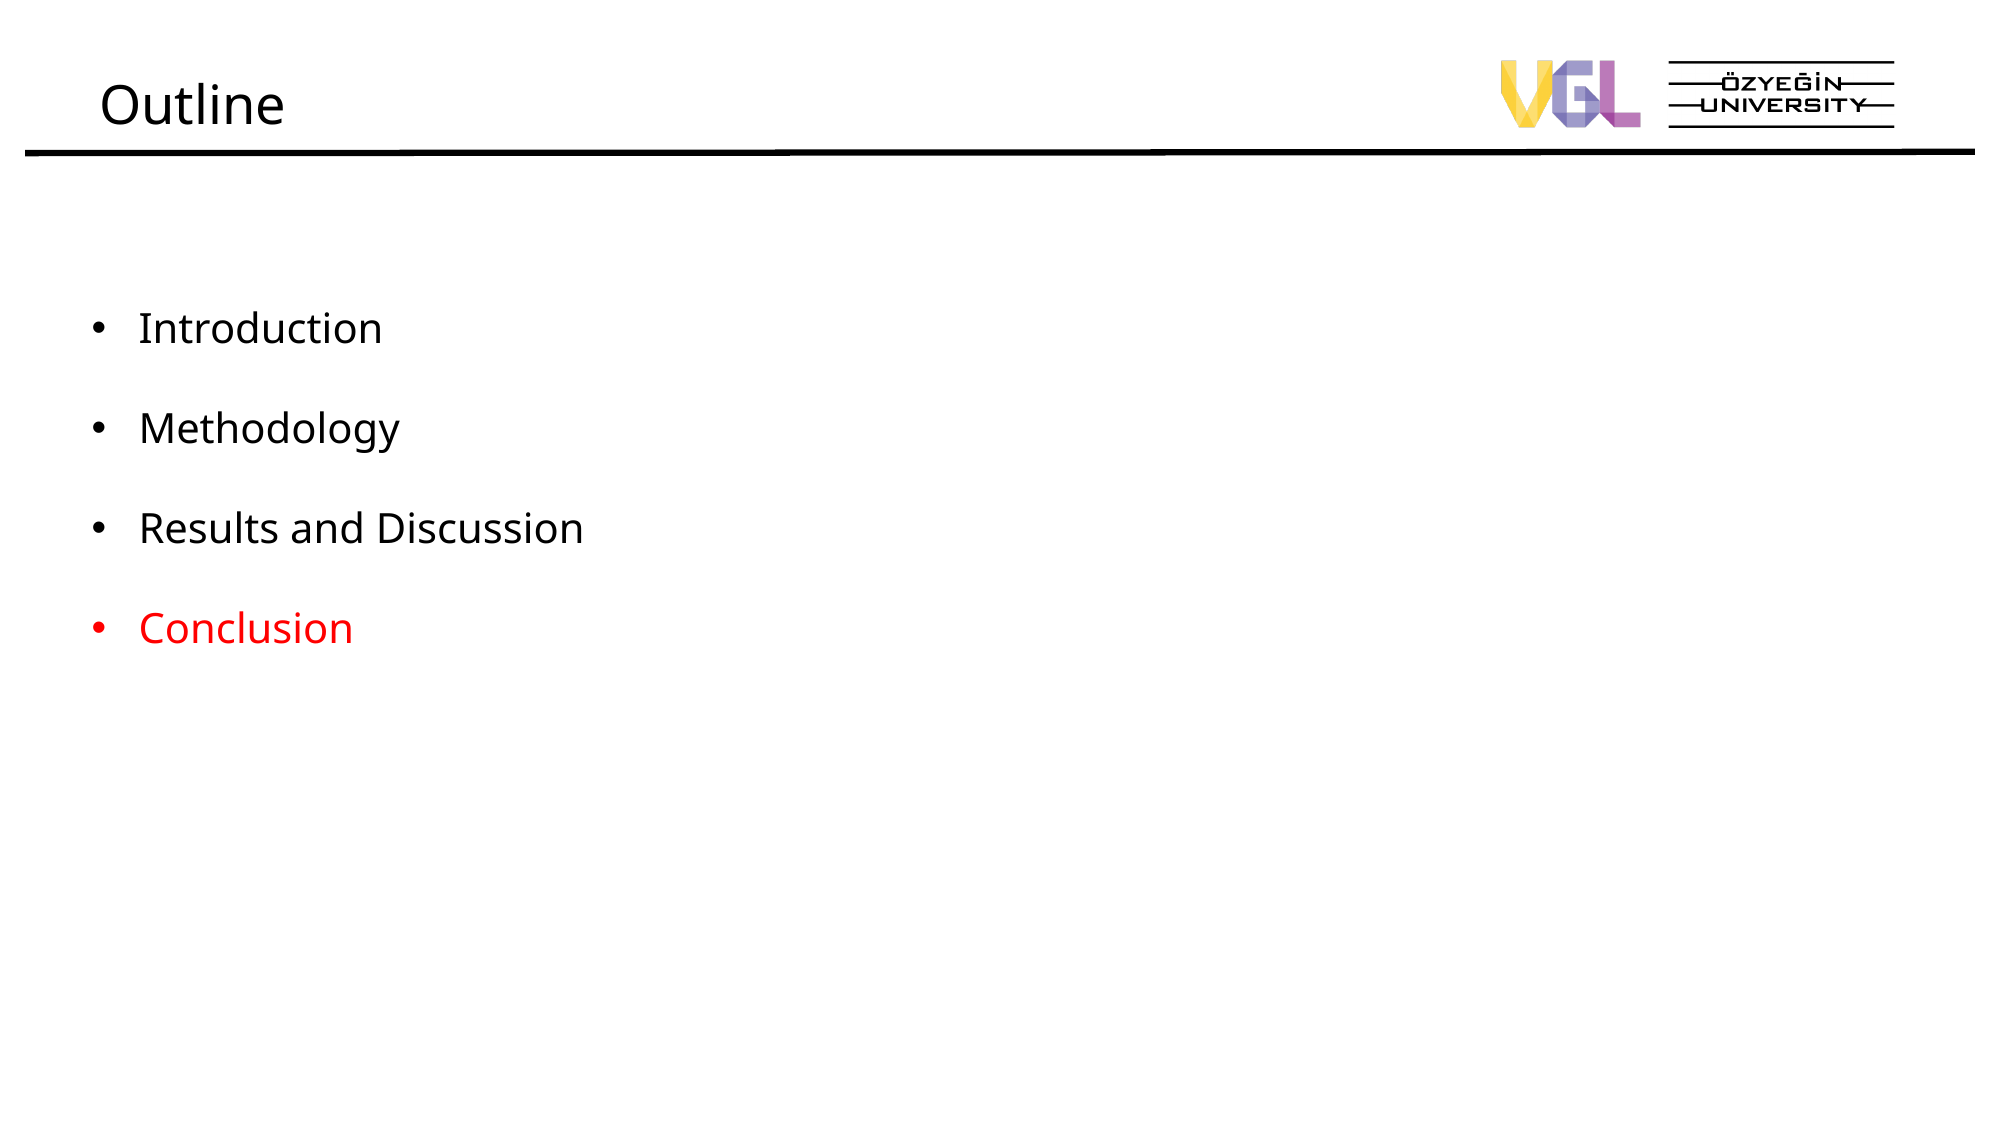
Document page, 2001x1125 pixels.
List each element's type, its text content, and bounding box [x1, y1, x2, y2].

title Outline [84, 60, 1810, 149]
picture [1667, 60, 1896, 128]
text_box Introduction Methodology Results and Discussion Conclusion [76, 244, 1810, 760]
picture [1500, 60, 1641, 128]
